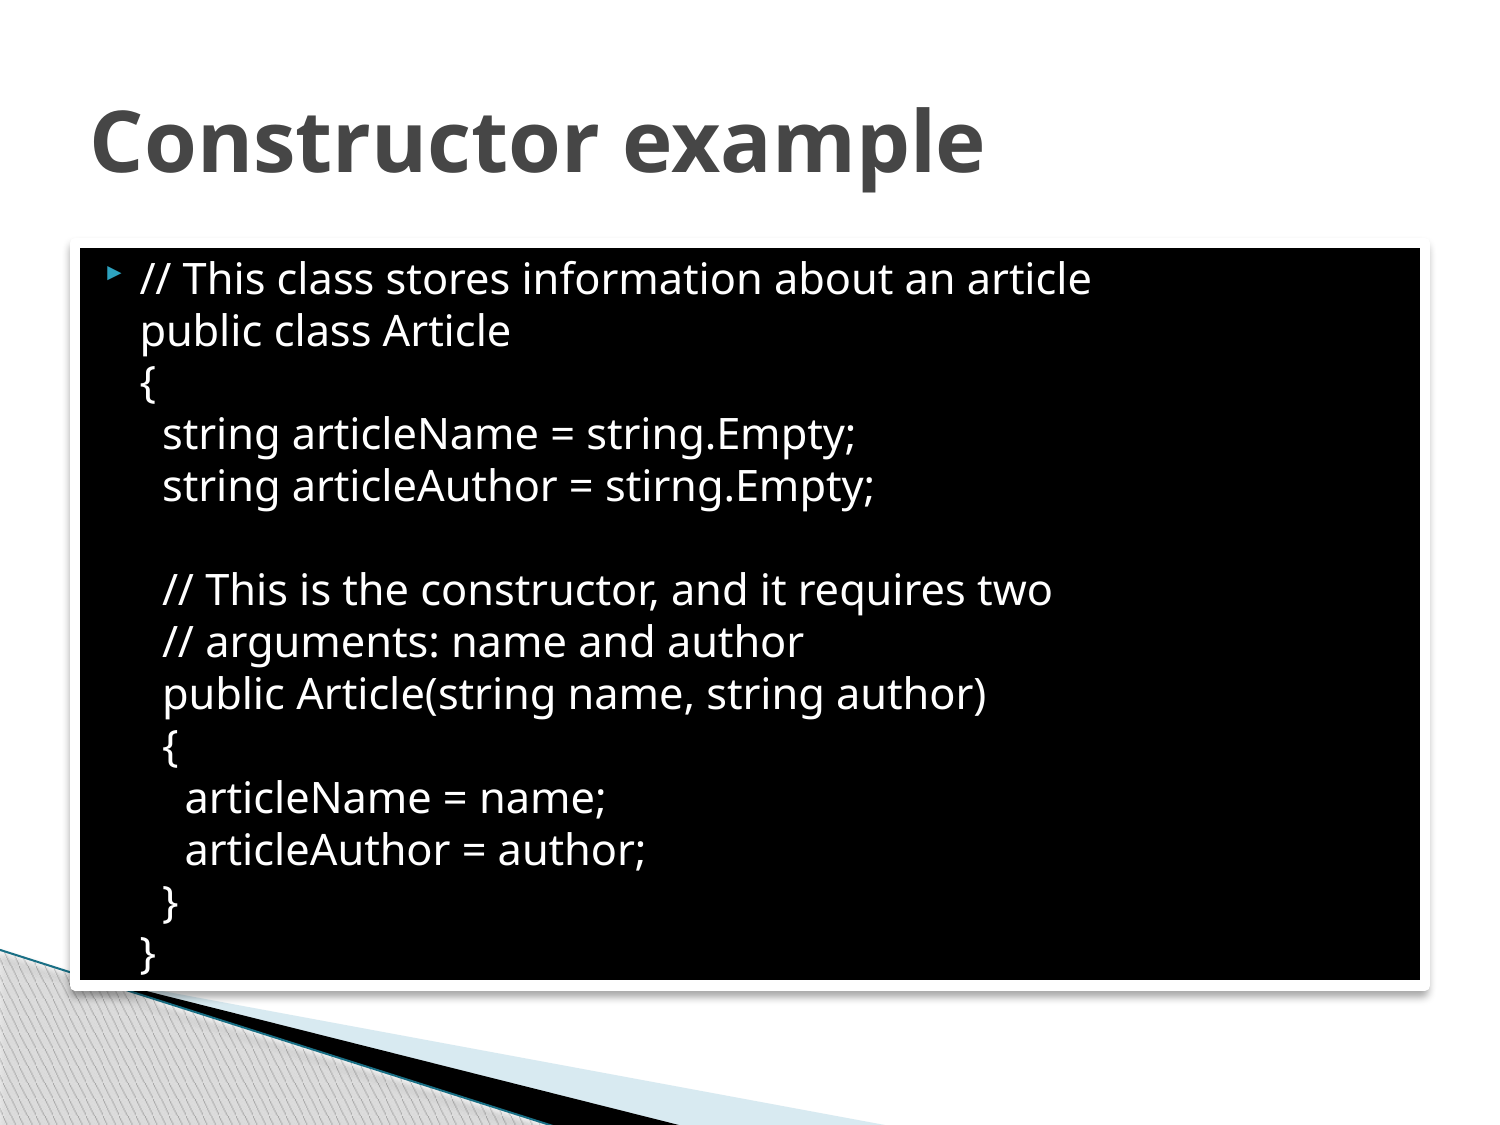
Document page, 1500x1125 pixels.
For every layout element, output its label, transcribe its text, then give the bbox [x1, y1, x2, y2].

list // This class stores information about an article public class Article { string articleName = string.Empty; string articleAuthor = stirng.Empty; // This is the constructor, and it requires two // arguments: name and author public Article(string name, string author) { articleName = name; articleAuthor = author; } } [70, 238, 1430, 991]
title Constructor example [75, 45, 1425, 233]
